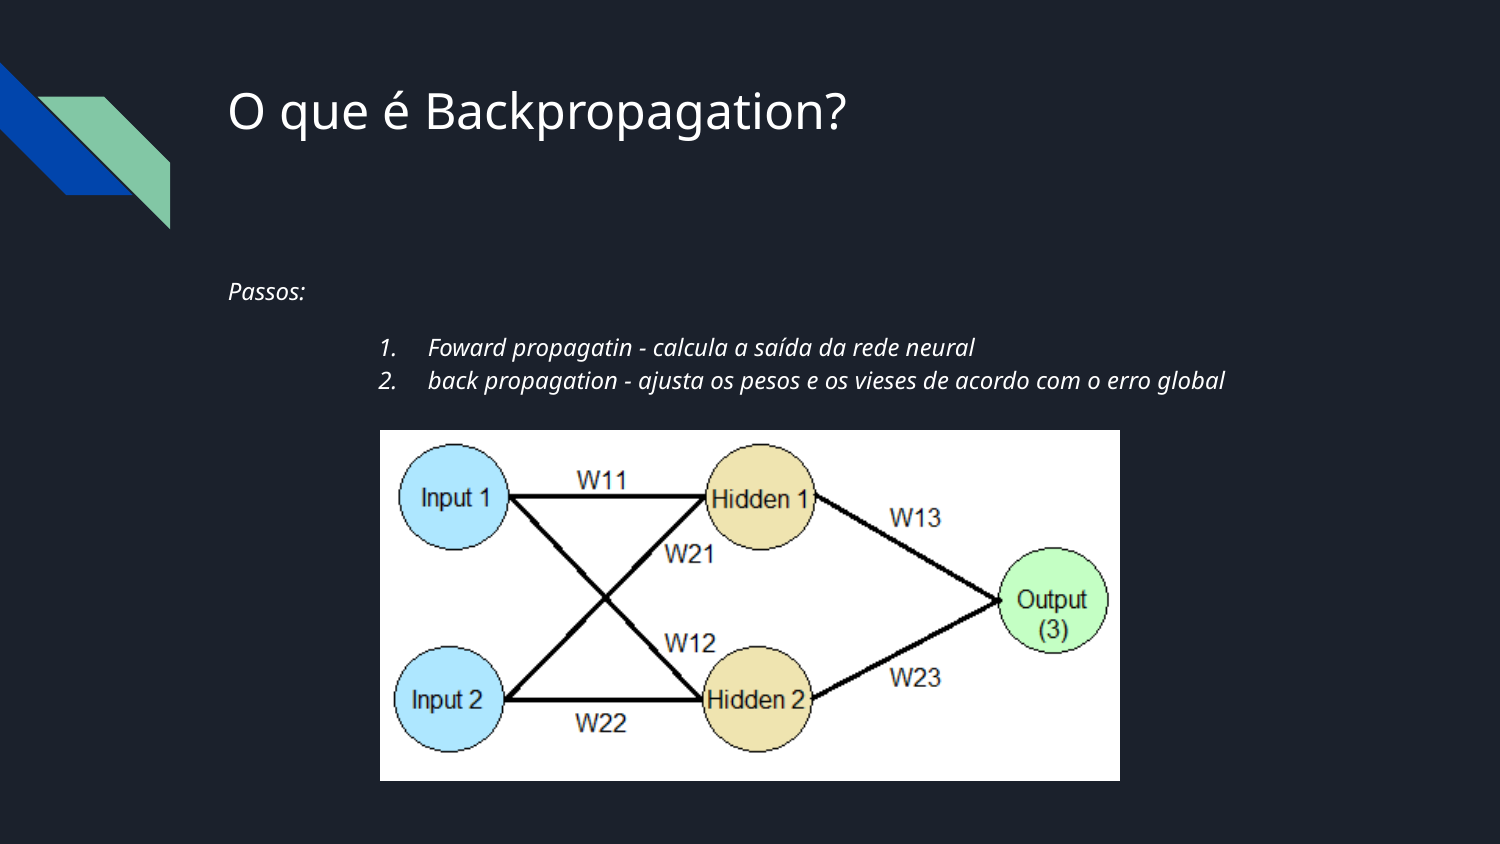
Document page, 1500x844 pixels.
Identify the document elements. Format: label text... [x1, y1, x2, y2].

list Passos: Foward propagatin - calcula a saída da rede neural back propagation - ajusta os pesos e os vieses de acordo com o erro global [212, 257, 1368, 735]
title O que é Backpropagation? [212, 64, 1368, 215]
picture [380, 429, 1120, 781]
